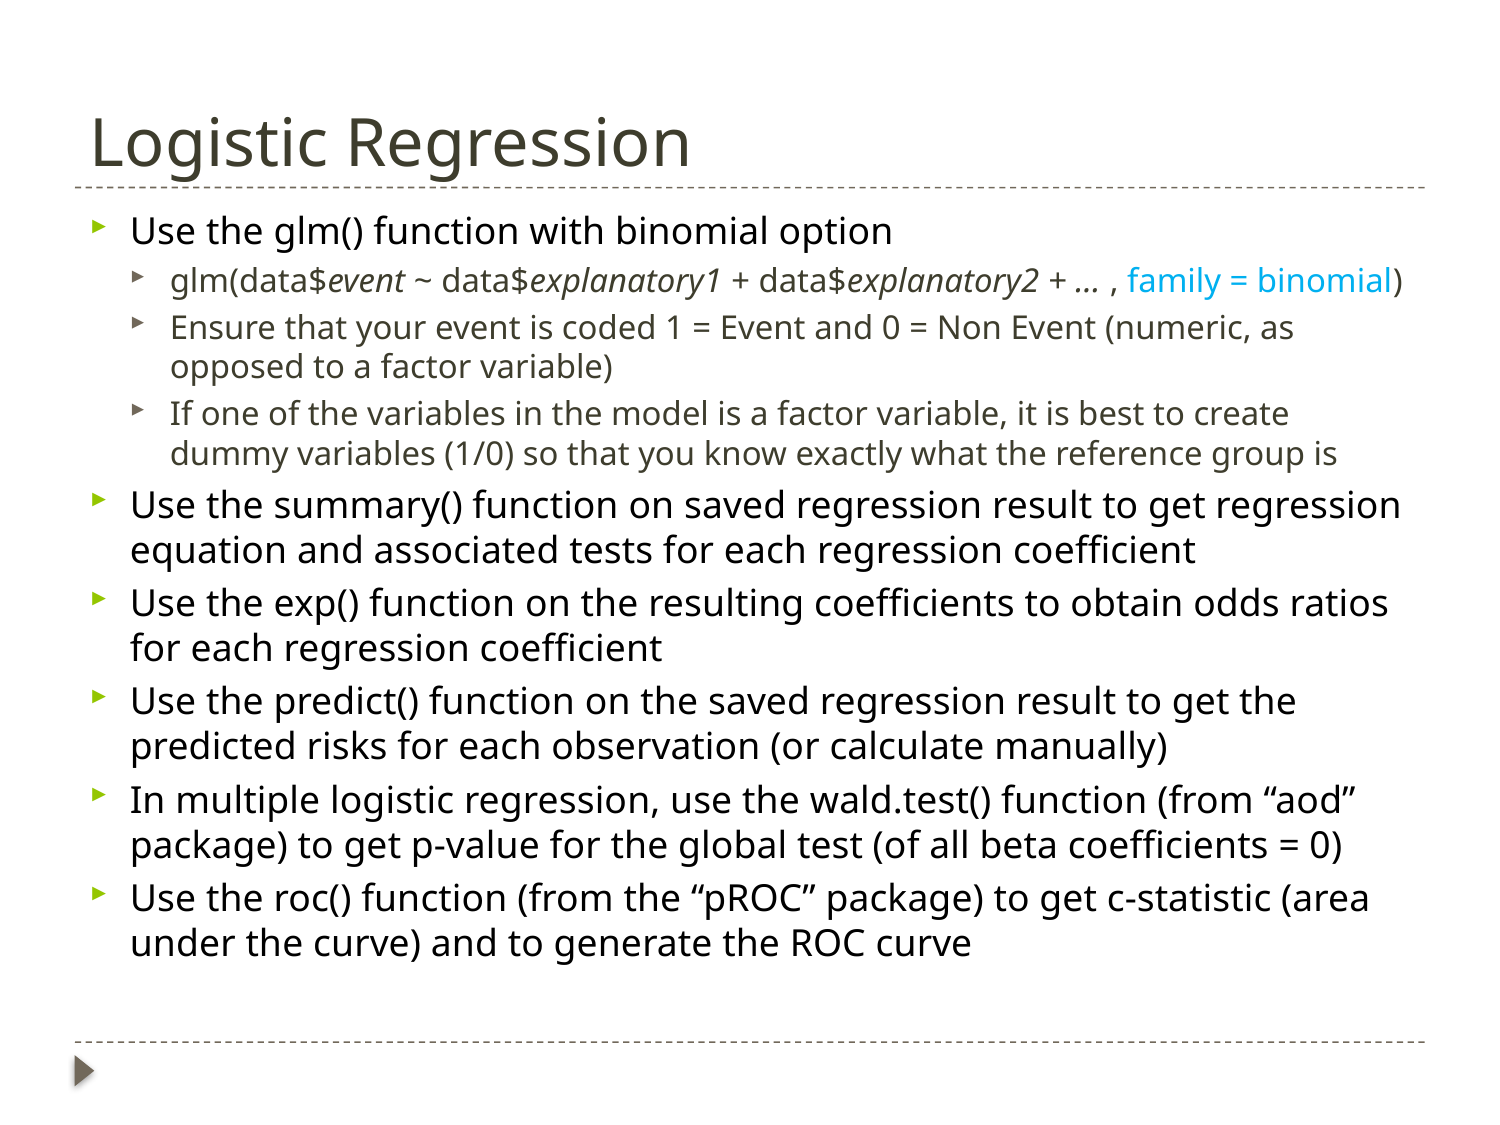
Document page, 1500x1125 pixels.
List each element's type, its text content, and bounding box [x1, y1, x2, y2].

list Use the glm() function with binomial option glm(data$event ~ data$explanatory1 + data$explanatory2 + … , family = binomial) Ensure that your event is coded 1 = Event and 0 = Non Event (numeric, as opposed to a factor variable) If one of the variables in the model is a factor variable, it is best to create dummy variables (1/0) so that you know exactly what the reference group is Use the summary() function on saved regression result to get regression equation and associated tests for each regression coefficient Use the exp() function on the resulting coefficients to obtain odds ratios for each regression coefficient Use the predict() function on the saved regression result to get the predicted risks for each observation (or calculate manually) In multiple logistic regression, use the wald.test() function (from “aod” package) to get p-value for the global test (of all beta coefficients = 0) Use the roc() function (from the “pROC” package) to get c-statistic (area under the curve) and to generate the ROC curve [75, 200, 1425, 1010]
title Logistic Regression [75, 24, 1425, 188]
